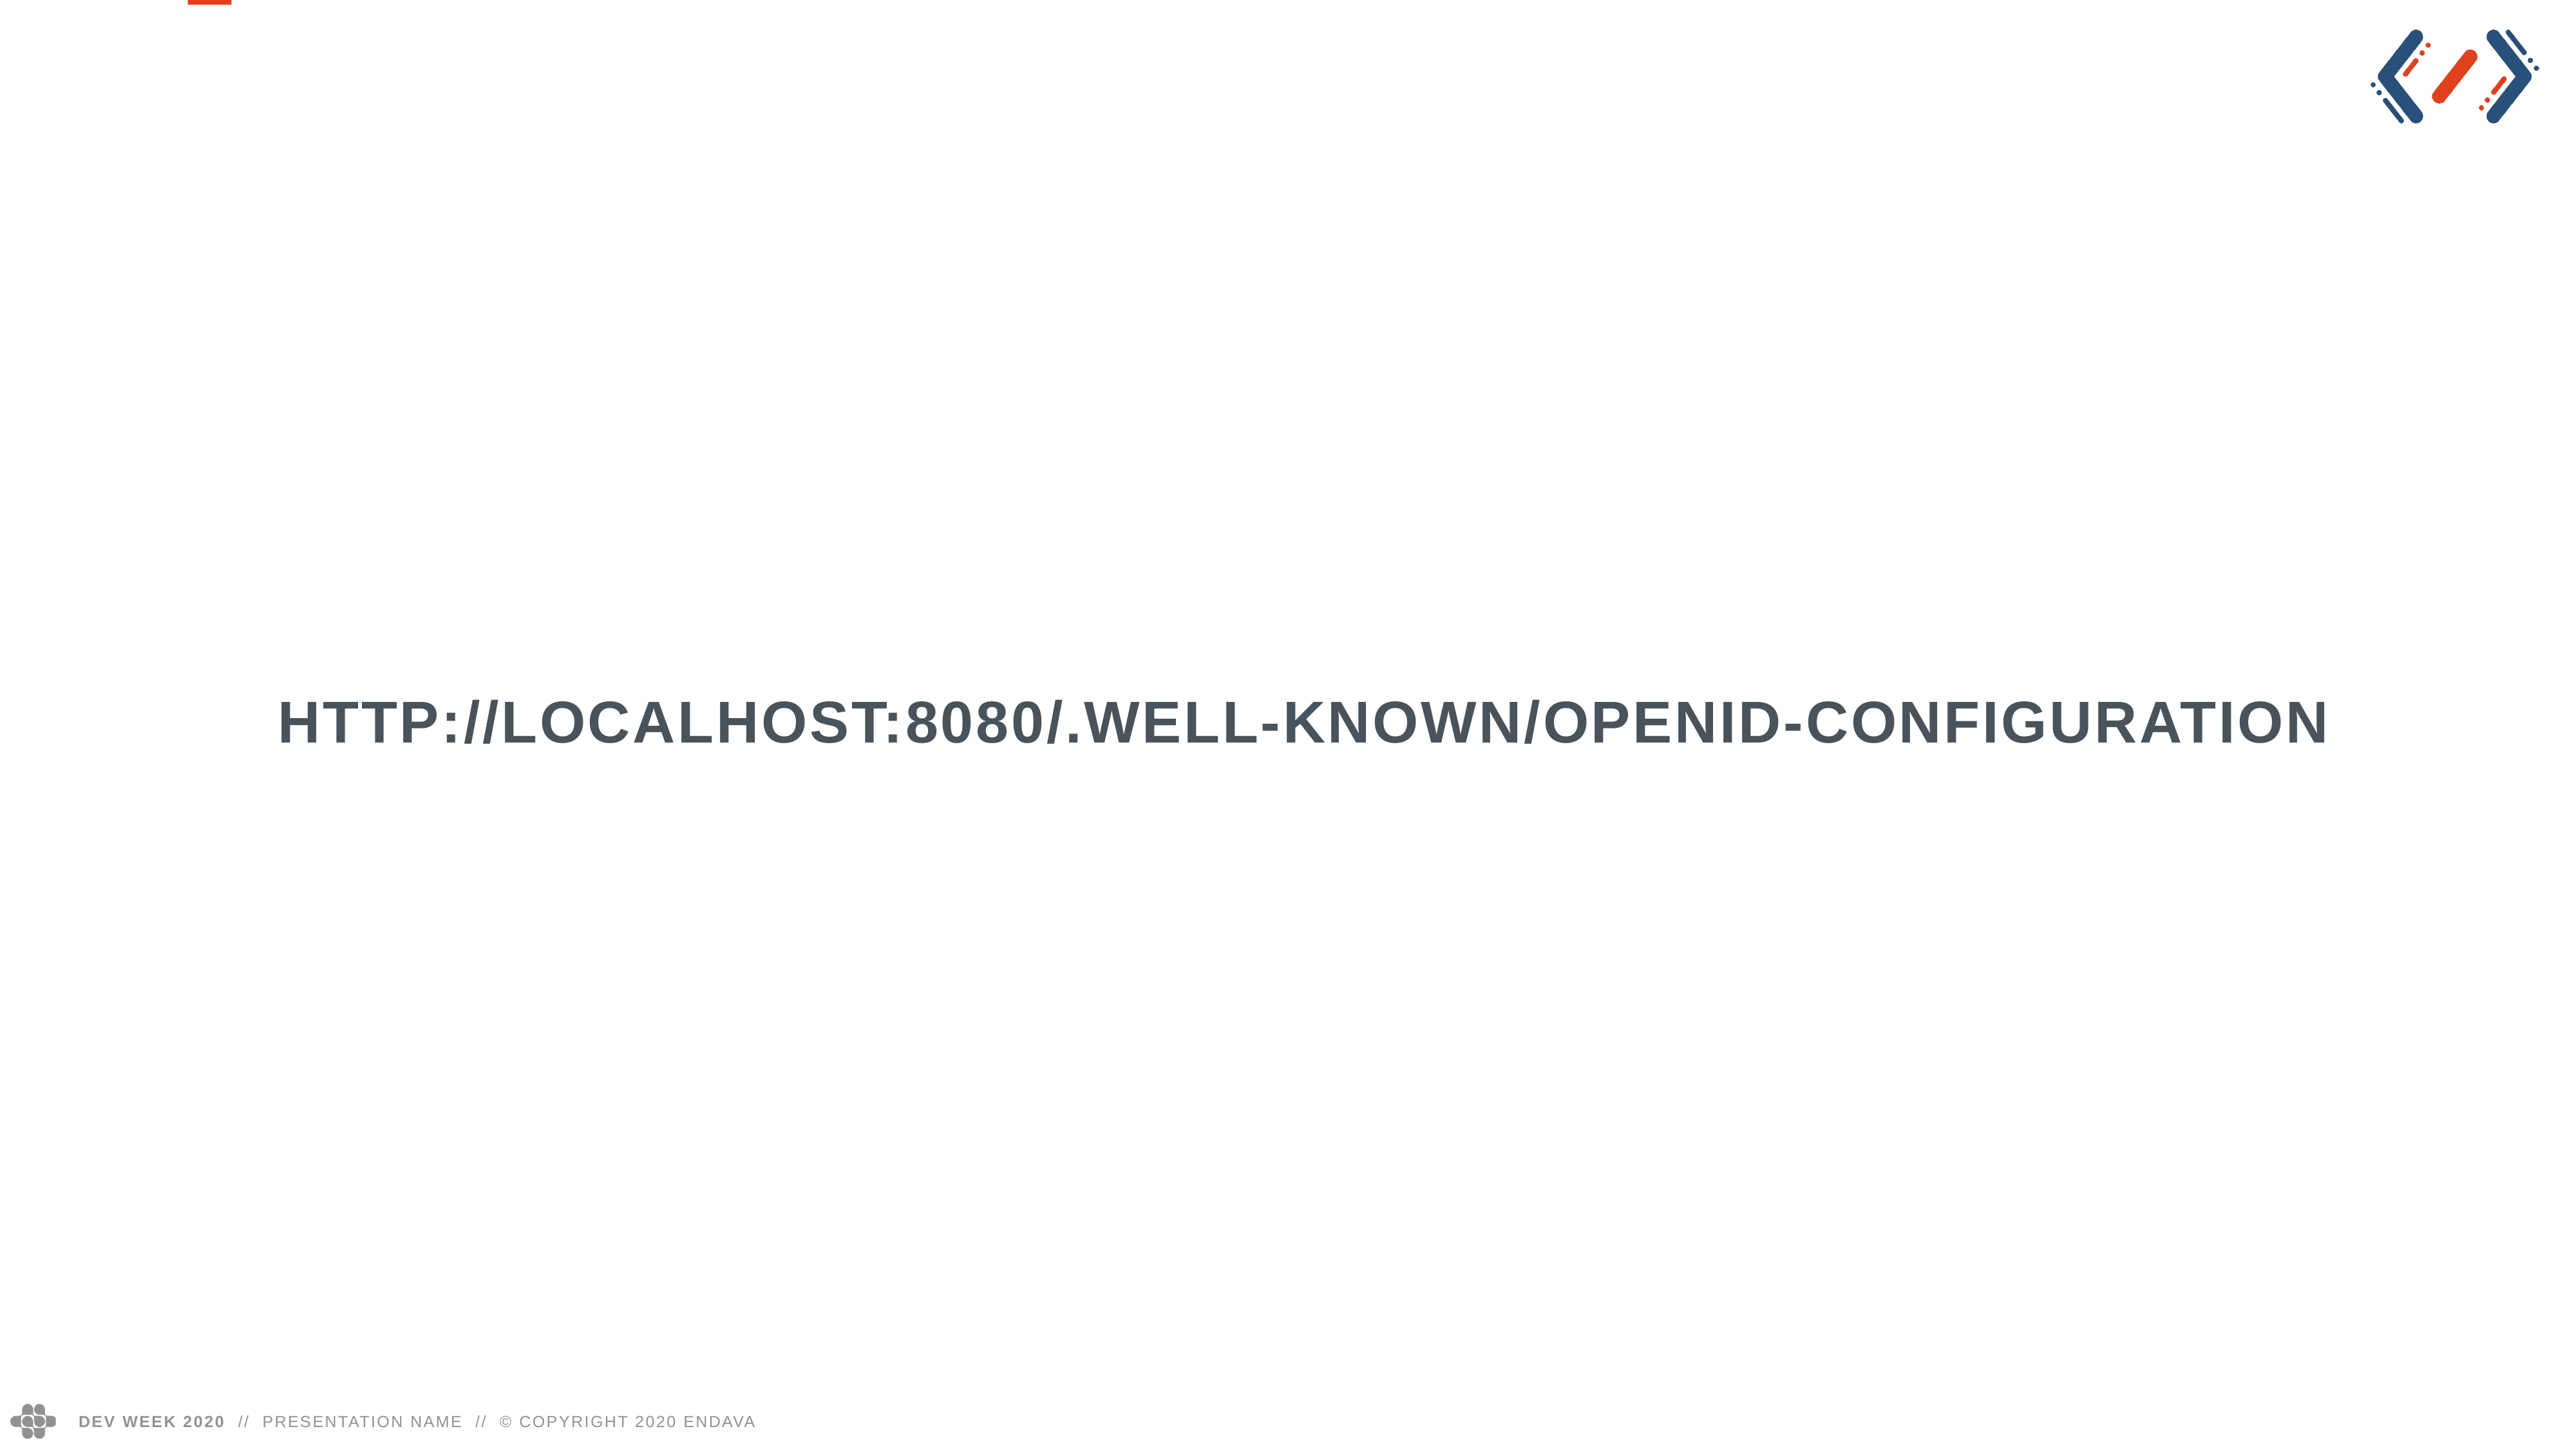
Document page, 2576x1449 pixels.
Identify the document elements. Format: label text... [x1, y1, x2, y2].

text_box http://localhost:8080/oauth2/authorize?response_type=code&client_id=client&scope=openid&redirect_uri=https://devoxx.be/authorized&code_challenge=QYPAZ5NU8yvtlQ9erXrUYR-T5AGCjCF47vN-KsaI2A8&code_challenge_method=S256 http://localhost:8080/oauth2/authorize?response_type=code&client_id=client&scope=openid&redirect_uri=https://devoxx.be/authorized&code_challenge=QYPAZ5NU8yvtlQ9erXrUYR-T5AGCjCF47vN-KsaI2A8&code_challenge_method=S256 [2, 595, 2576, 853]
picture [2309, 0, 2576, 209]
text_box http://localhost:8080/.well-known/openid-configuration [268, 687, 2419, 761]
